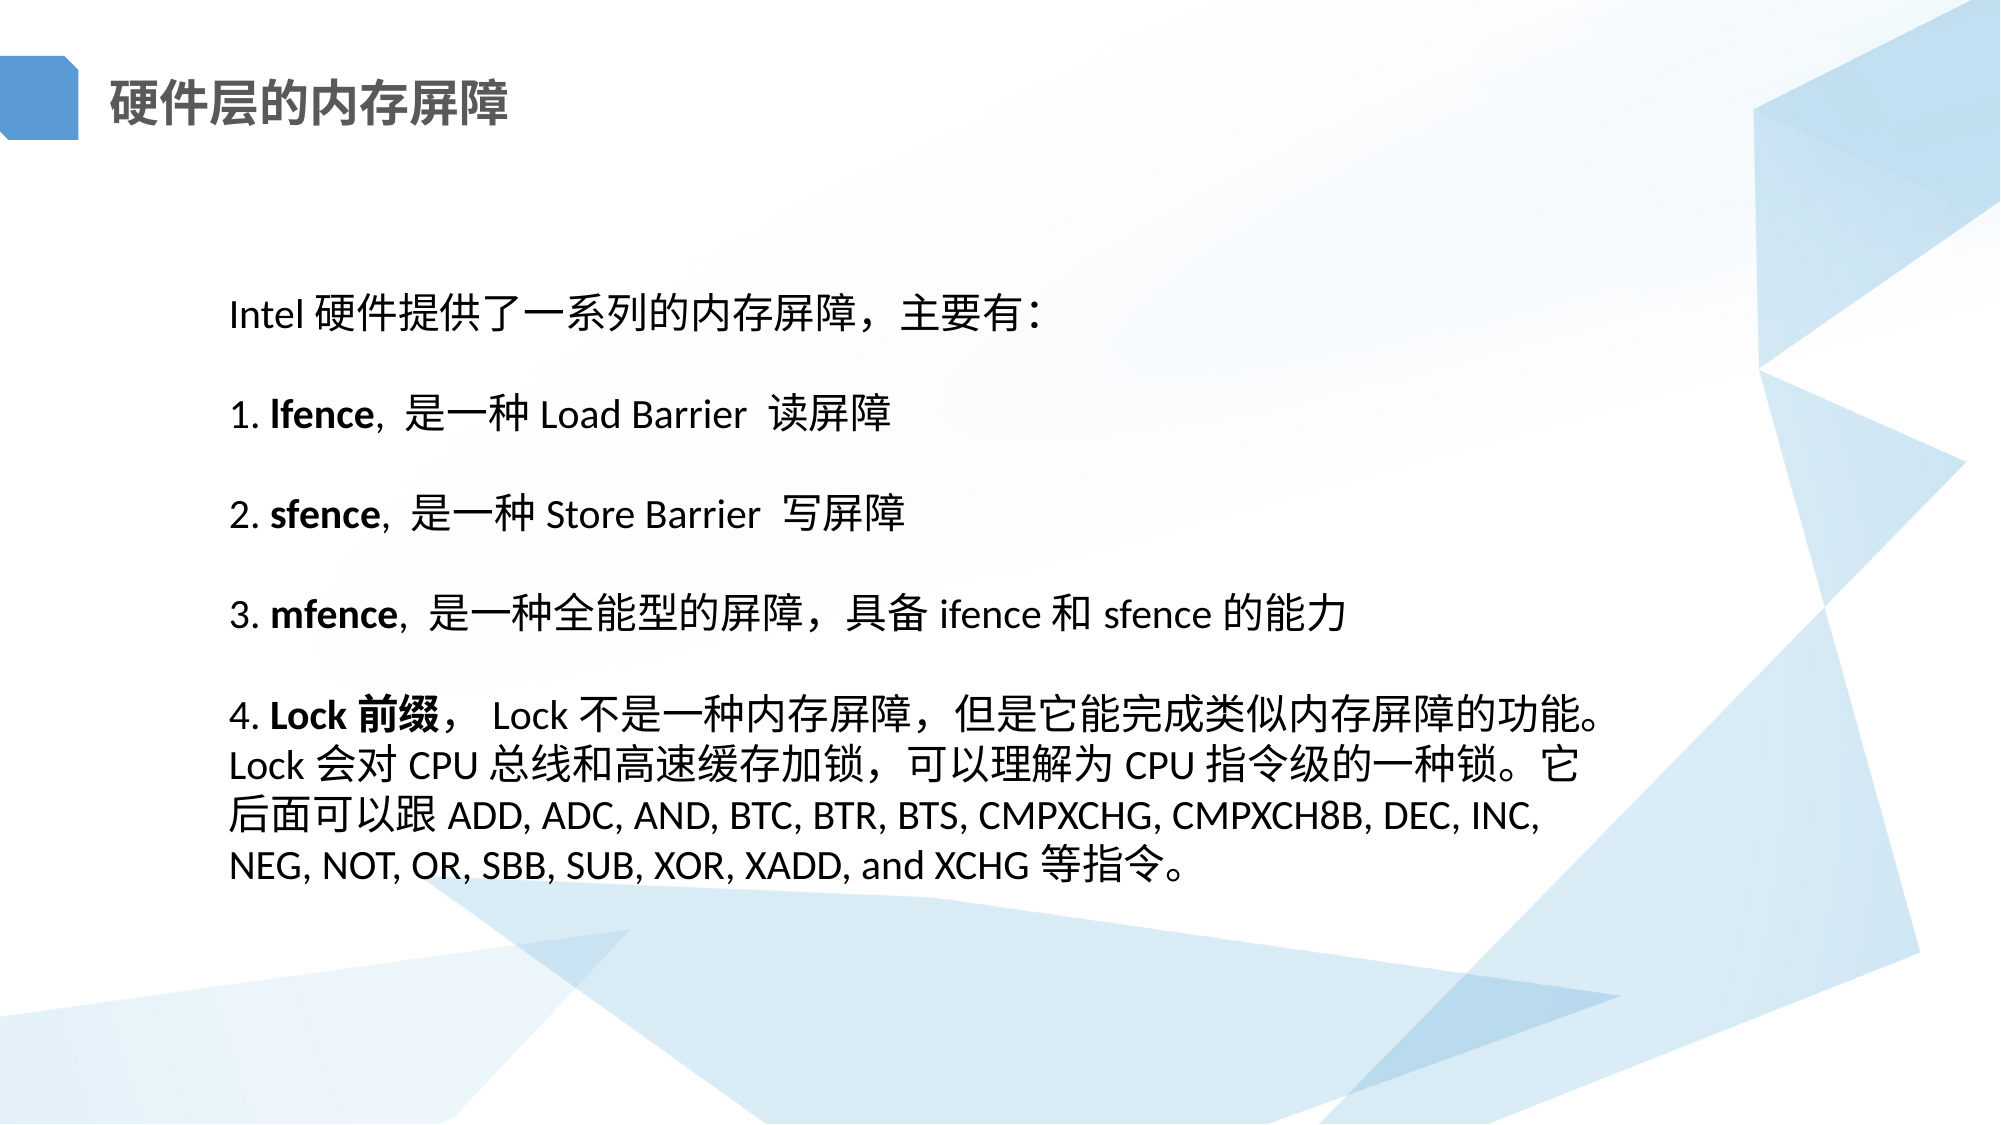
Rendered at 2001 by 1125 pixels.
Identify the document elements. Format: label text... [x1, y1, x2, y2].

picture [0, 0, 2001, 1124]
text_box Intel硬件提供了一系列的内存屏障，主要有： 1. lfence, 是一种Load Barrier 读屏障 2. sfence, 是一种Store Barrier 写屏障 3. mfence, 是一种全能型的屏障，具备ifence和sfence的能力 4. Lock前缀，Lock不是一种内存屏障，但是它能完成类似内存屏障的功能。Lock会对CPU总线和高速缓存加锁，可以理解为CPU指令级的一种锁。它后面可以跟ADD, ADC, AND, BTC, BTR, BTS, CMPXCHG, CMPXCH8B, DEC, INC, NEG, NOT, OR, SBB, SUB, XOR, XADD, and XCHG等指令。 [214, 279, 1615, 895]
text_box 硬件层的内存屏障 [94, 64, 525, 140]
text_box [0, 54, 80, 141]
